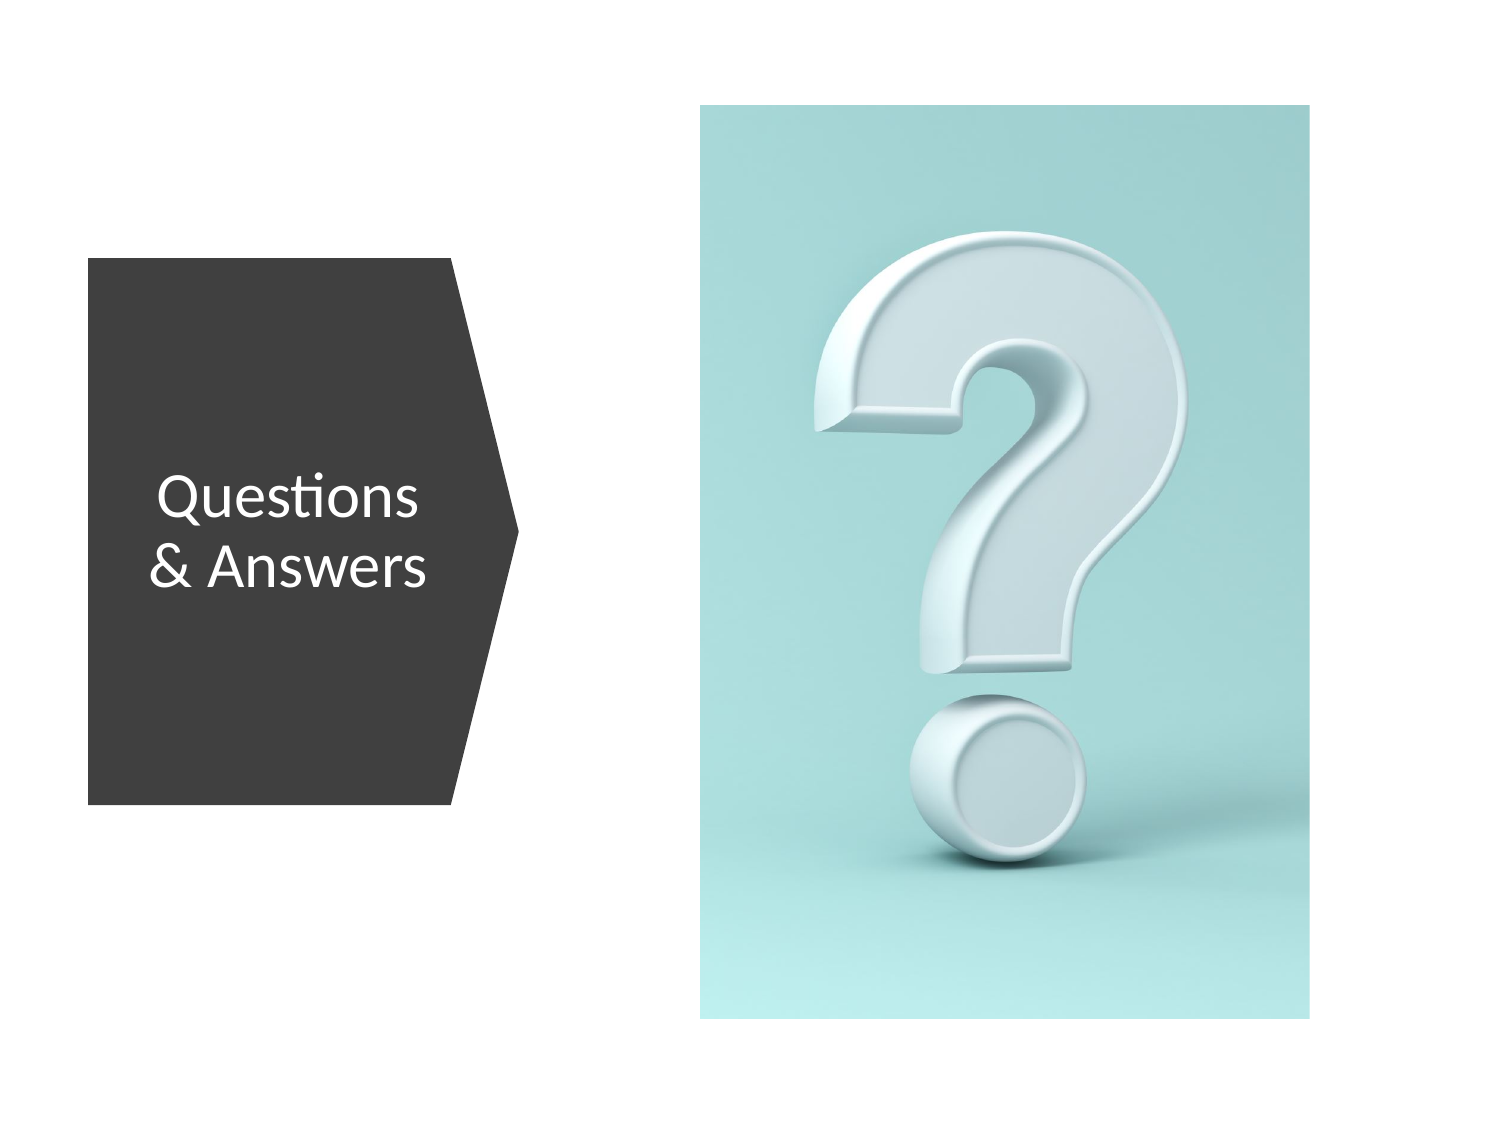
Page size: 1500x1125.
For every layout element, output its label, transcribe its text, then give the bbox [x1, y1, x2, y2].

text_box [86, 256, 521, 808]
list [699, 105, 1310, 1020]
title Questions & Answers [126, 322, 450, 741]
